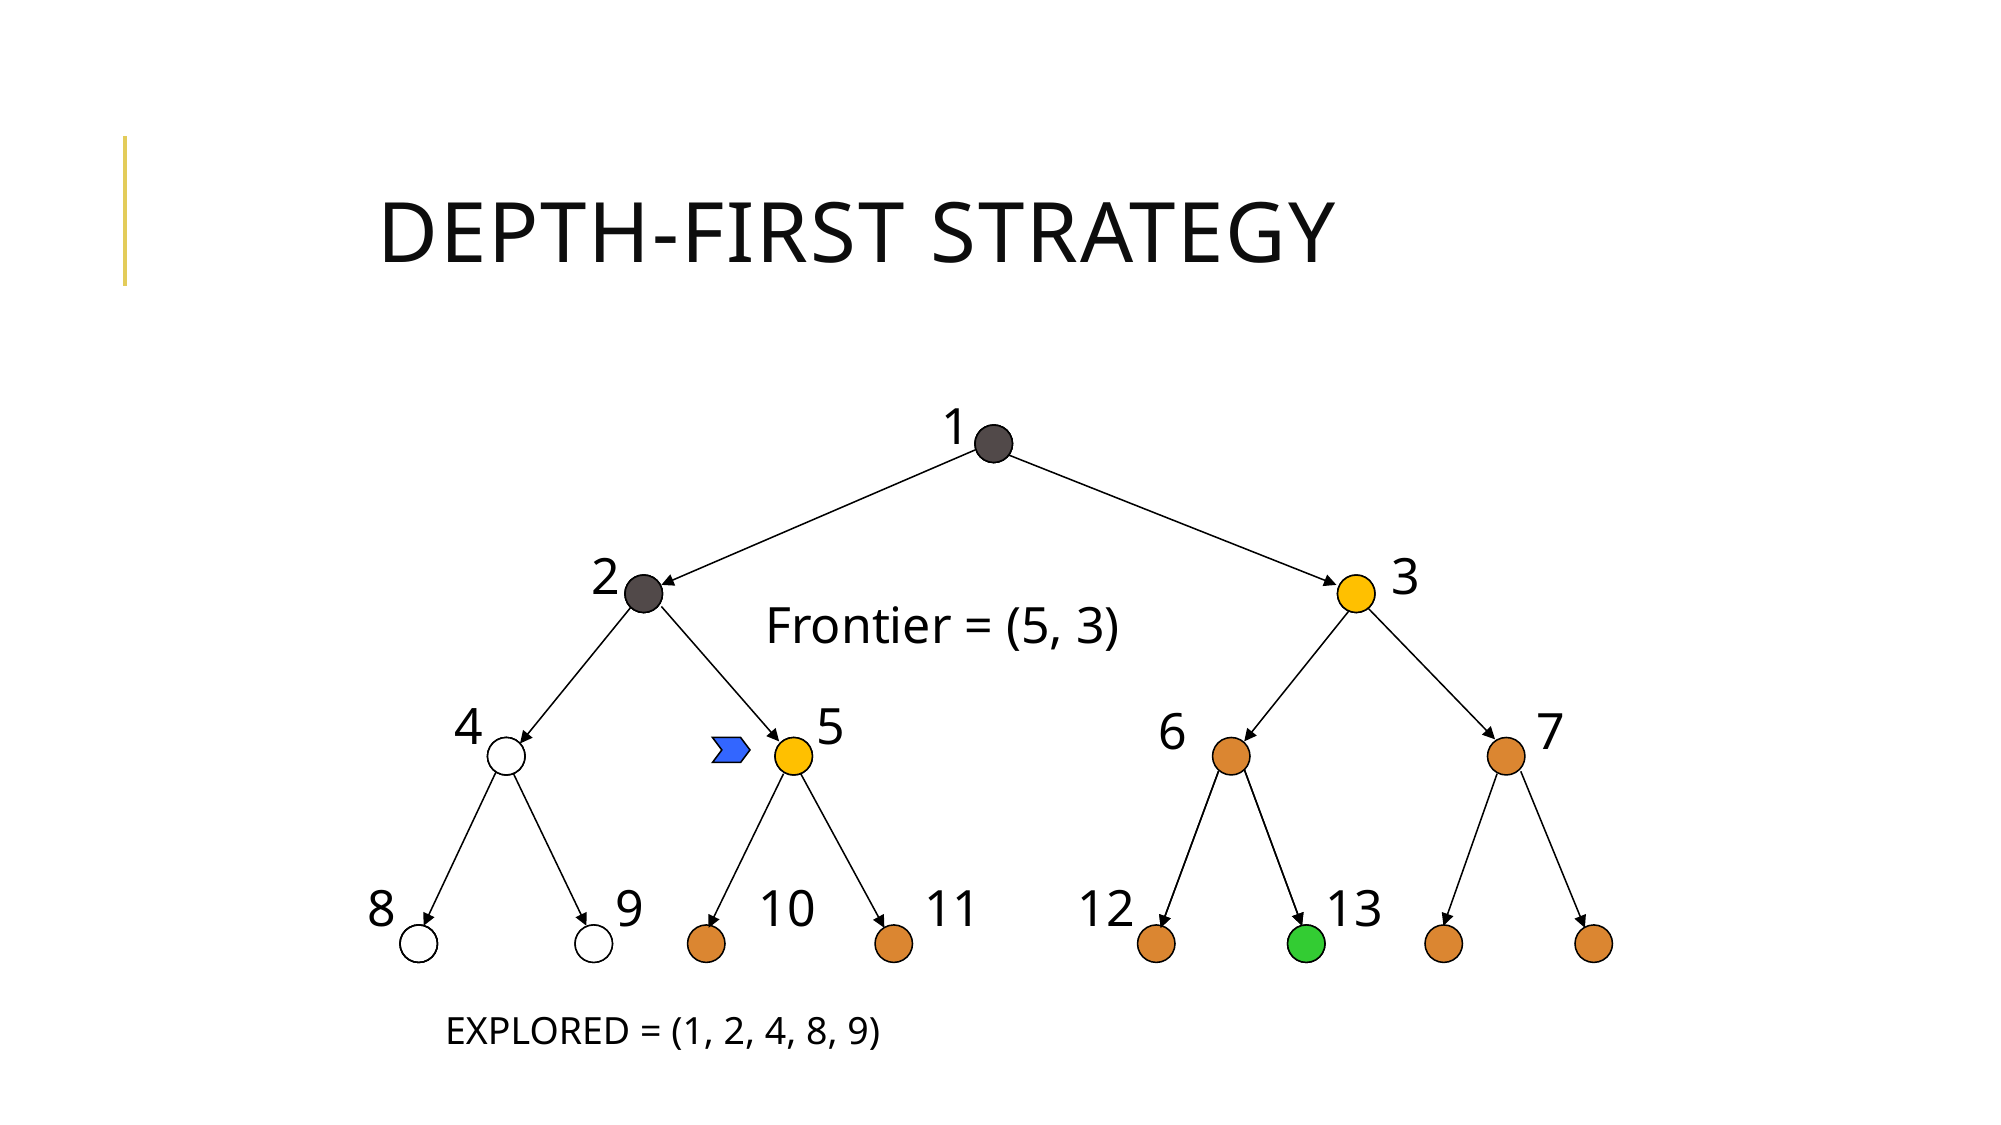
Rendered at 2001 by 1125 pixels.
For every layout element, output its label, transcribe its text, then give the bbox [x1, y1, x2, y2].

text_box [399, 424, 1613, 963]
title Depth-First Strategy [362, 144, 1638, 333]
text_box 8 [352, 869, 392, 945]
text_box 1 [926, 387, 986, 419]
text_box EXPLORED = (1, 2, 4, 8, 9) [430, 999, 924, 1060]
